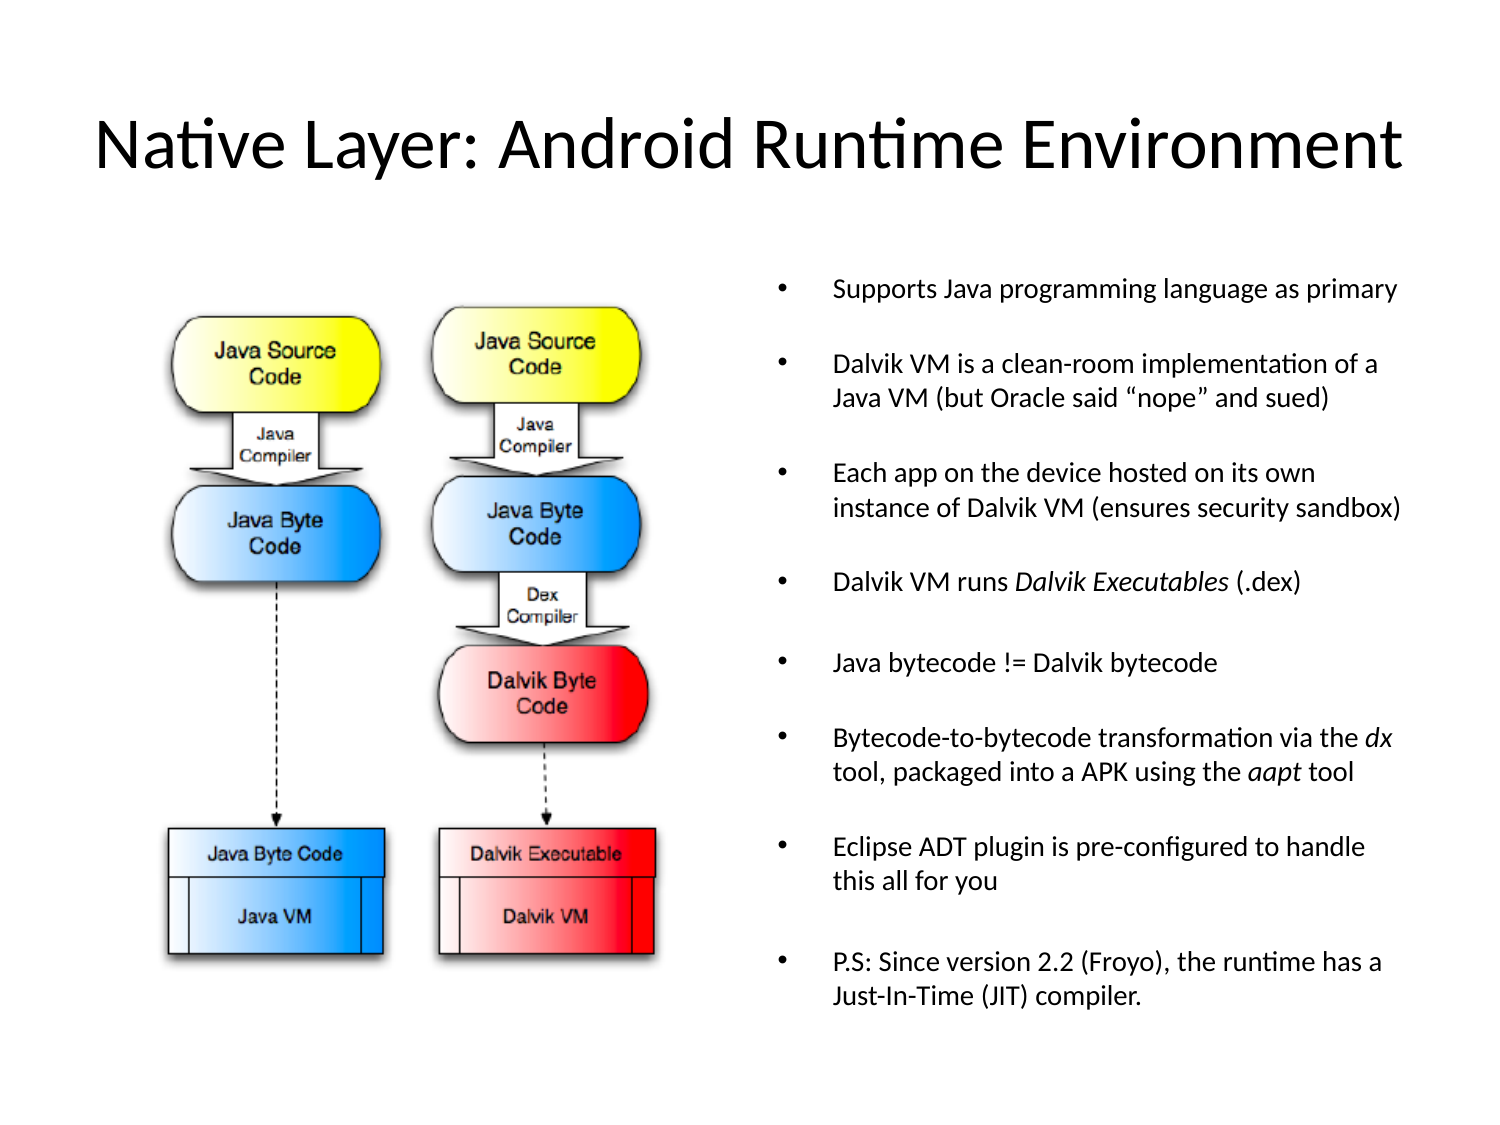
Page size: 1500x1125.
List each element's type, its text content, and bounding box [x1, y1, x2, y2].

list Supports Java programming language as primary Dalvik VM is a clean-room implementation of a Java VM (but Oracle said “nope” and sued) Each app on the device hosted on its own instance of Dalvik VM (ensures security sandbox) Dalvik VM runs Dalvik Executables (.dex) Java bytecode != Dalvik bytecode Bytecode-to-bytecode transformation via the dx tool, packaged into a APK using the aapt tool Eclipse ADT plugin is pre-configured to handle this all for you P.S: Since version 2.2 (Froyo), the runtime has a Just-In-Time (JIT) compiler. [762, 262, 1425, 1063]
title Native Layer: Android Runtime Environment [75, 45, 1425, 233]
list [143, 295, 669, 972]
